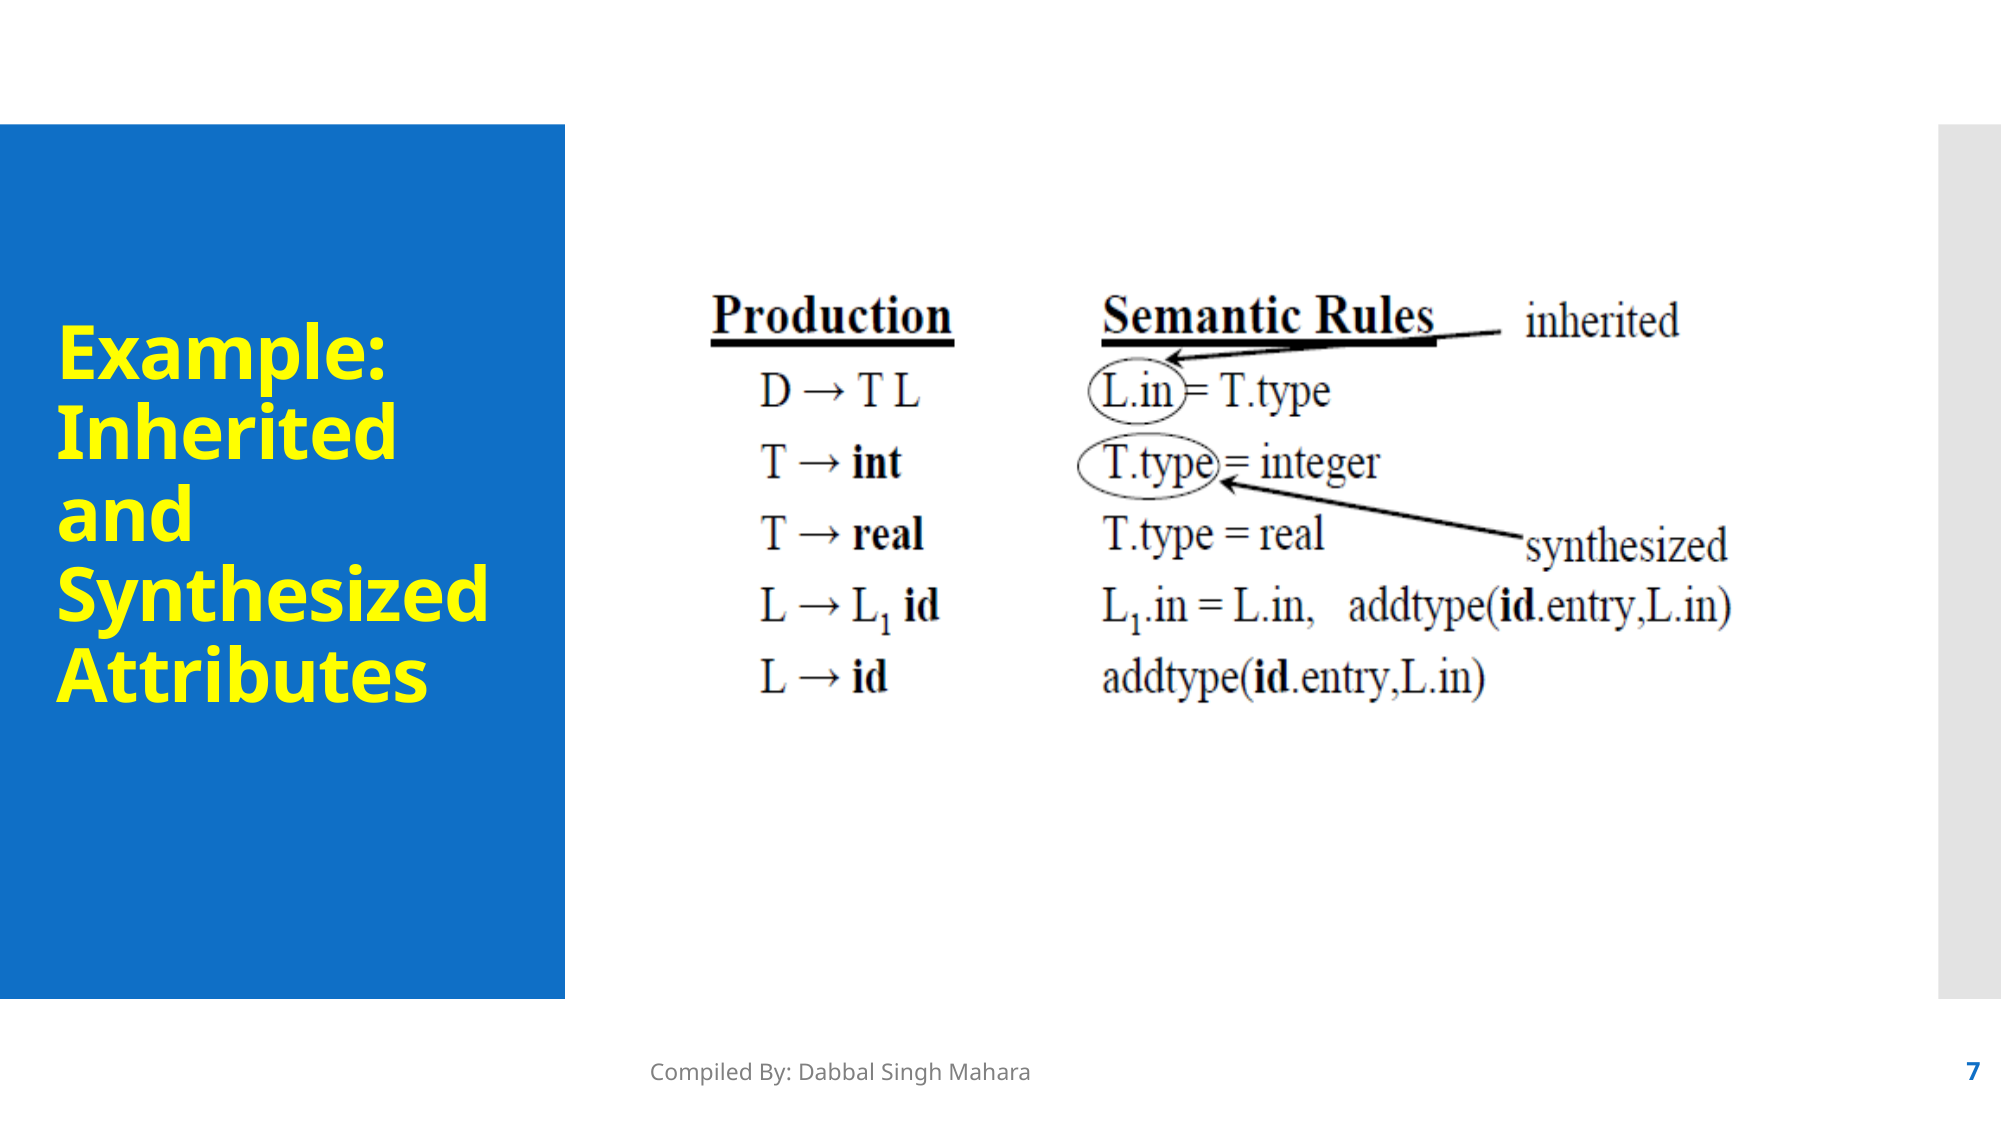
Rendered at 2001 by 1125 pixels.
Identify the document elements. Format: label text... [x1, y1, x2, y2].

slide_number 7 [1744, 1042, 1996, 1103]
footer Compiled By: Dabbal Singh Mahara [634, 1042, 1605, 1103]
title Example: Inherited and Synthesized Attributes [41, 184, 525, 940]
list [698, 262, 1745, 726]
